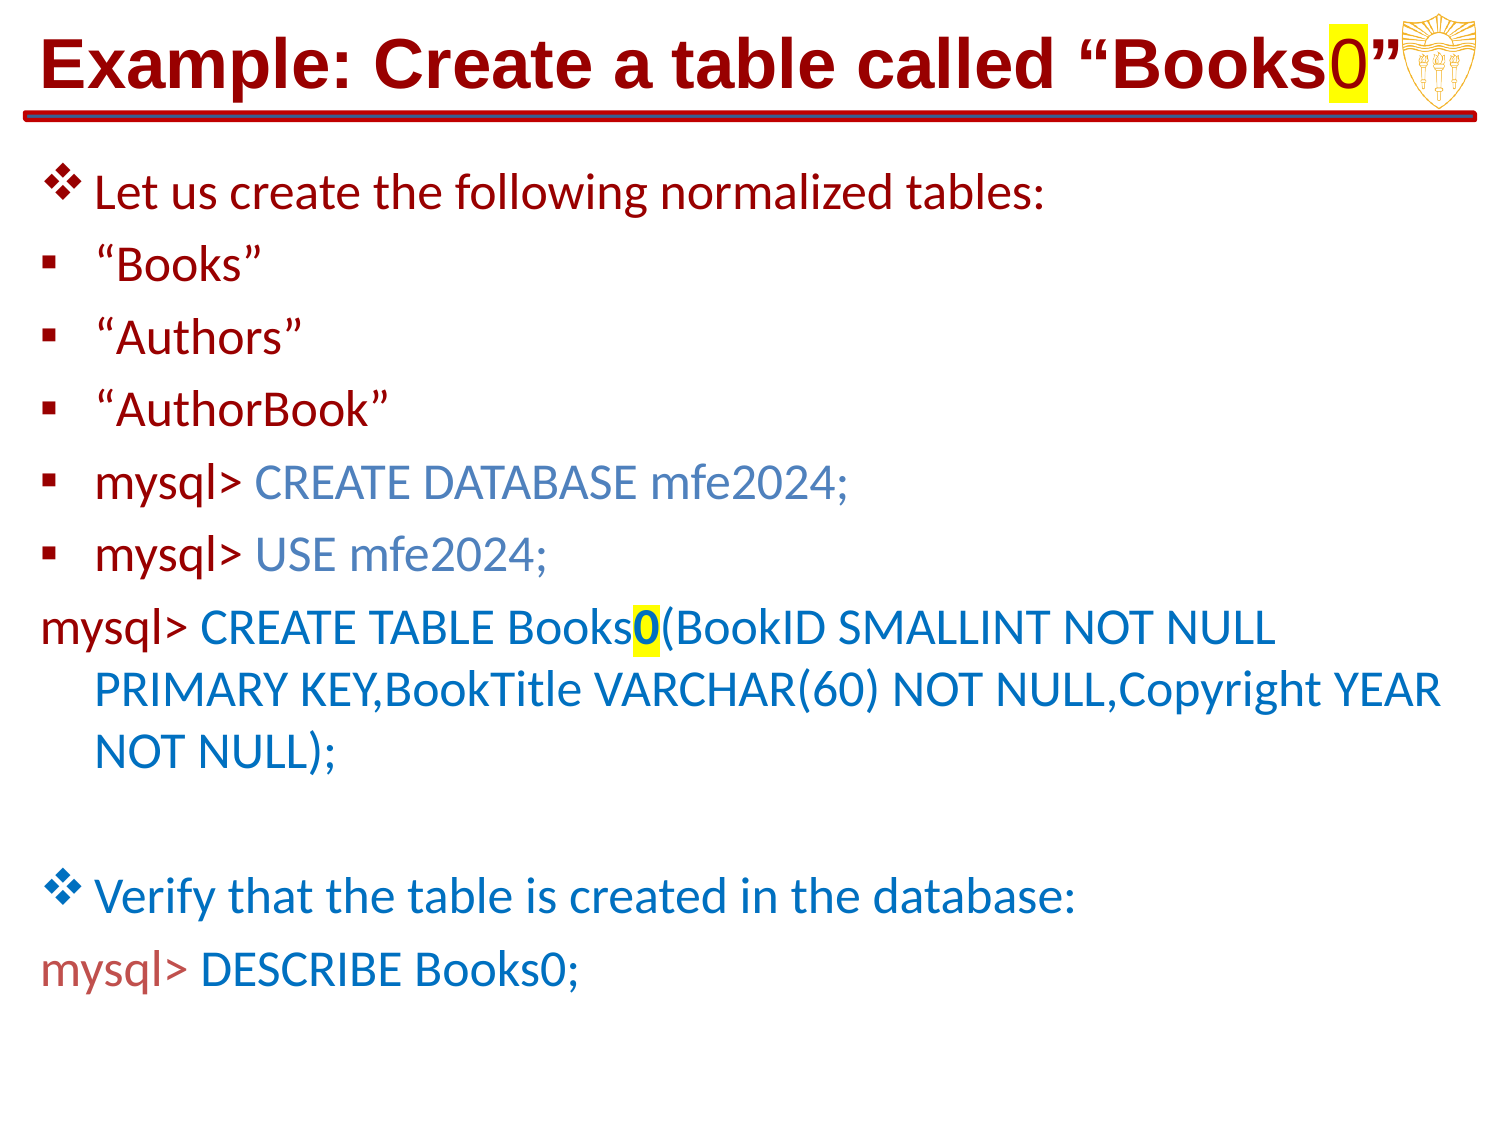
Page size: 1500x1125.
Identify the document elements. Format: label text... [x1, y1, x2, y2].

title Example: Create a table called “Books0” [24, 7, 1475, 113]
list Let us create the following normalized tables: “Books” “Authors” “AuthorBook” mysql> CREATE DATABASE mfe2024; mysql> USE mfe2024; mysql> CREATE TABLE Books0(BookID SMALLINT NOT NULL PRIMARY KEY,BookTitle VARCHAR(60) NOT NULL,Copyright YEAR NOT NULL); Verify that the table is created in the database: mysql> DESCRIBE Books0; [24, 149, 1475, 1005]
picture [1377, 0, 1500, 123]
